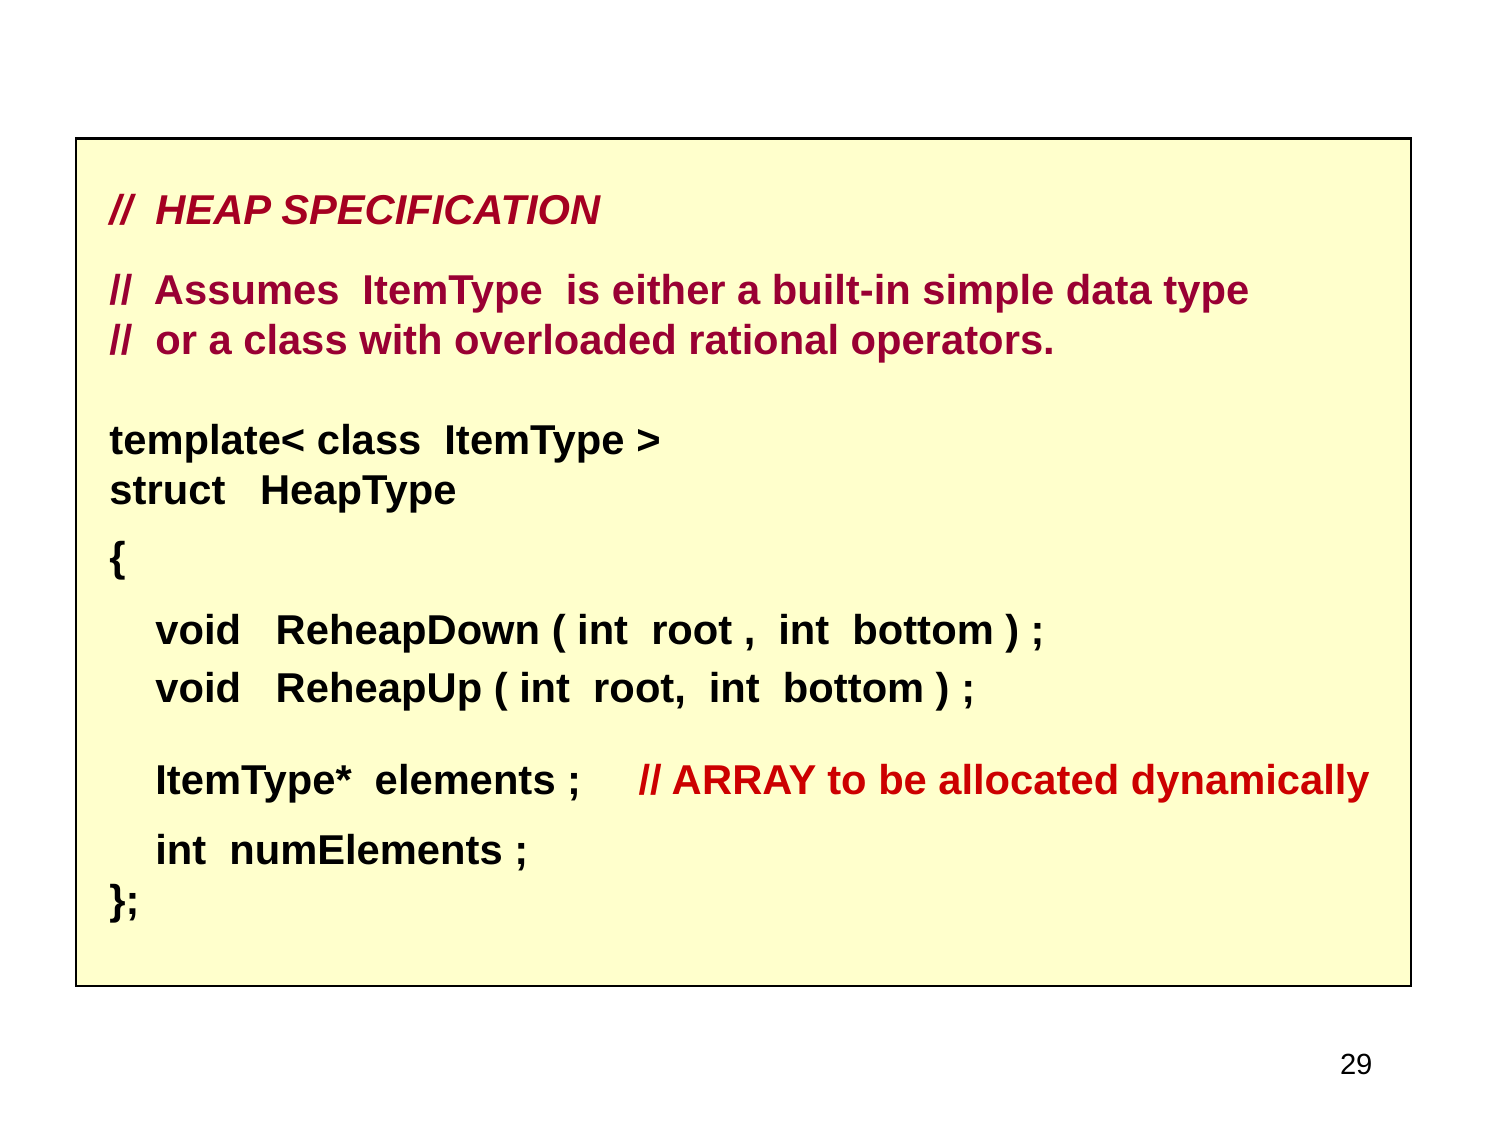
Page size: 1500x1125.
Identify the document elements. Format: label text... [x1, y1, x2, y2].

text_box // HEAP SPECIFICATION // Assumes ItemType is either a built-in simple data type // or a class with overloaded rational operators. template< class ItemType > struct HeapType { void ReheapDown ( int root , int bottom ) ; void ReheapUp ( int root, int bottom ) ; ItemType* elements ; // ARRAY to be allocated dynamically int numElements ; }; [94, 175, 1418, 931]
text_box [76, 138, 1412, 987]
text_box 29 [1287, 1024, 1388, 1100]
